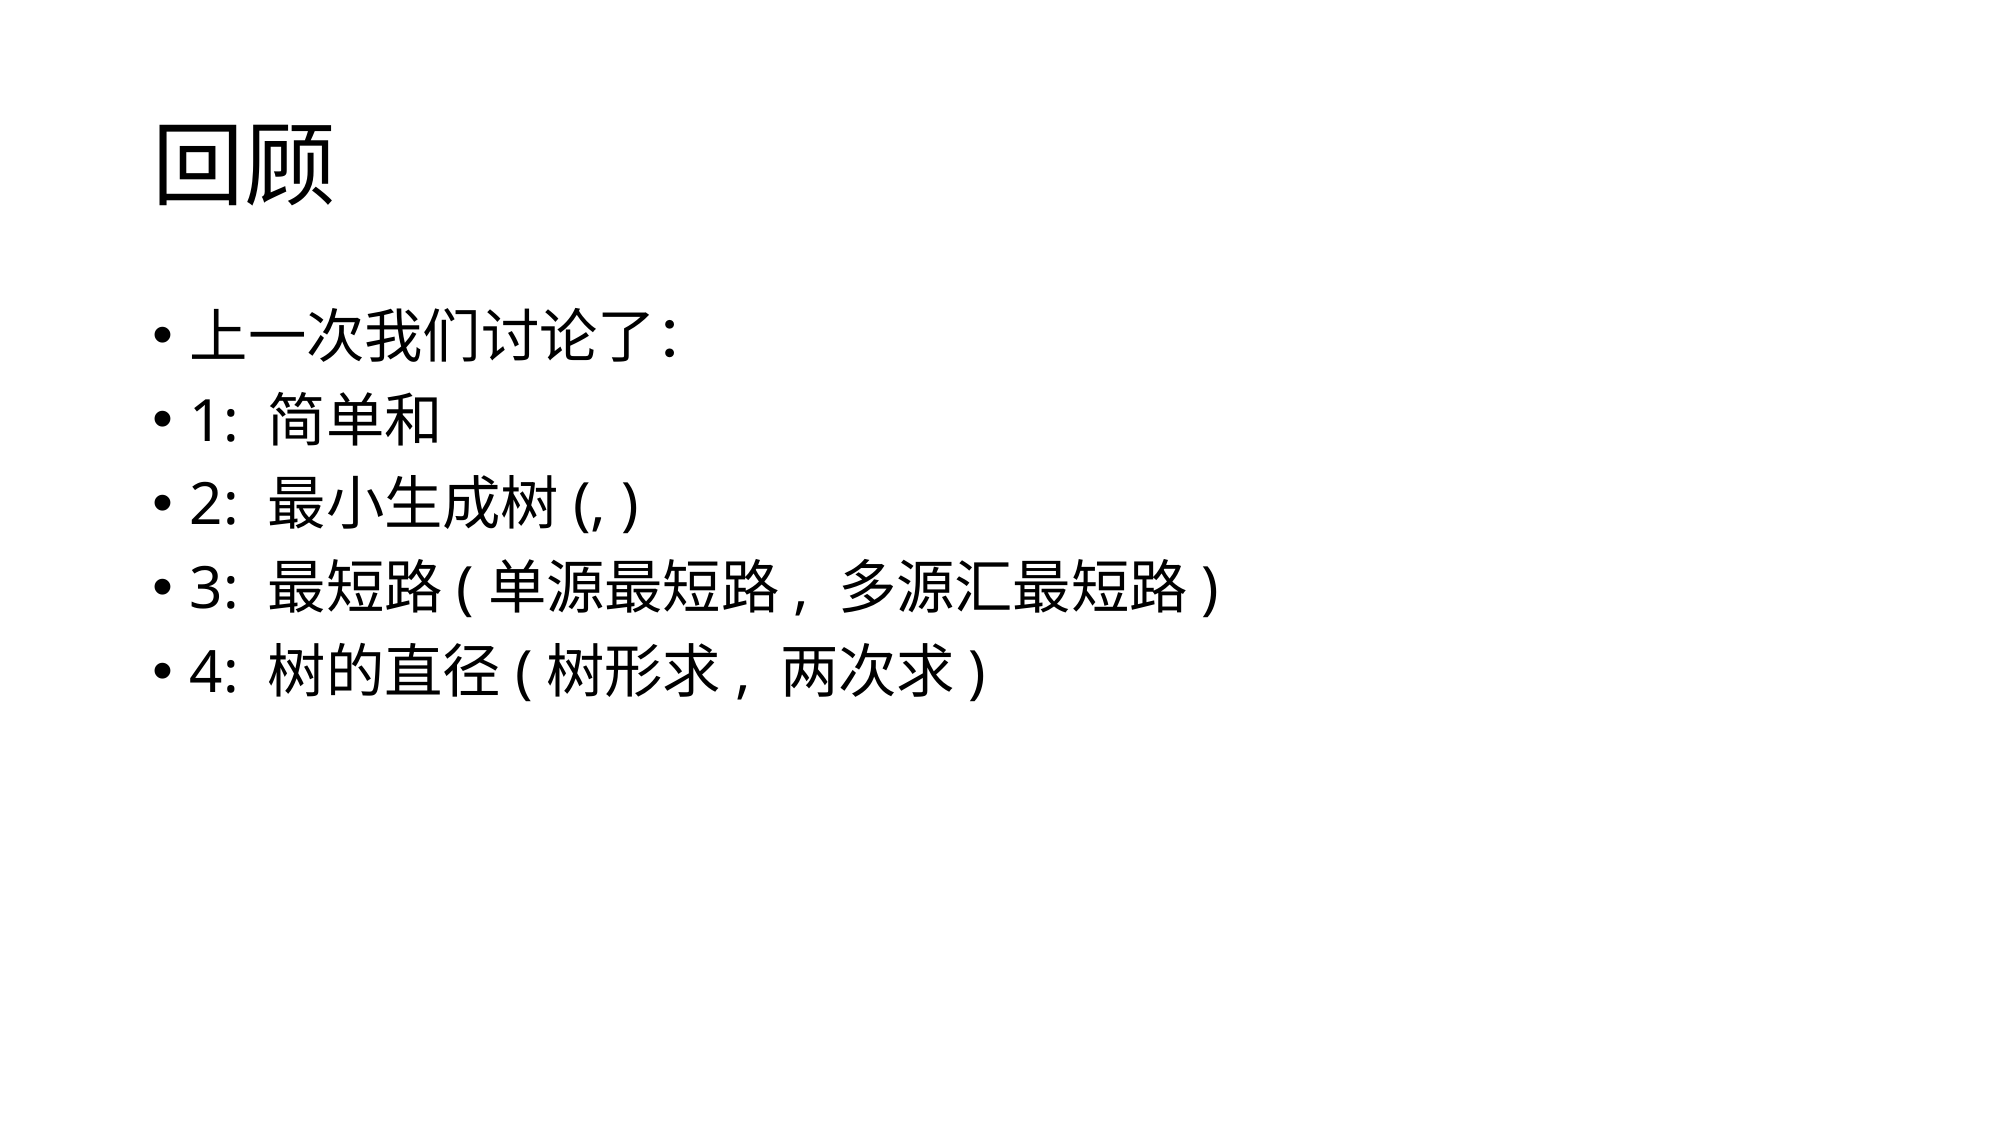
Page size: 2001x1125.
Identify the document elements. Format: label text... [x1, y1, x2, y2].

title 回顾 [137, 59, 1863, 278]
